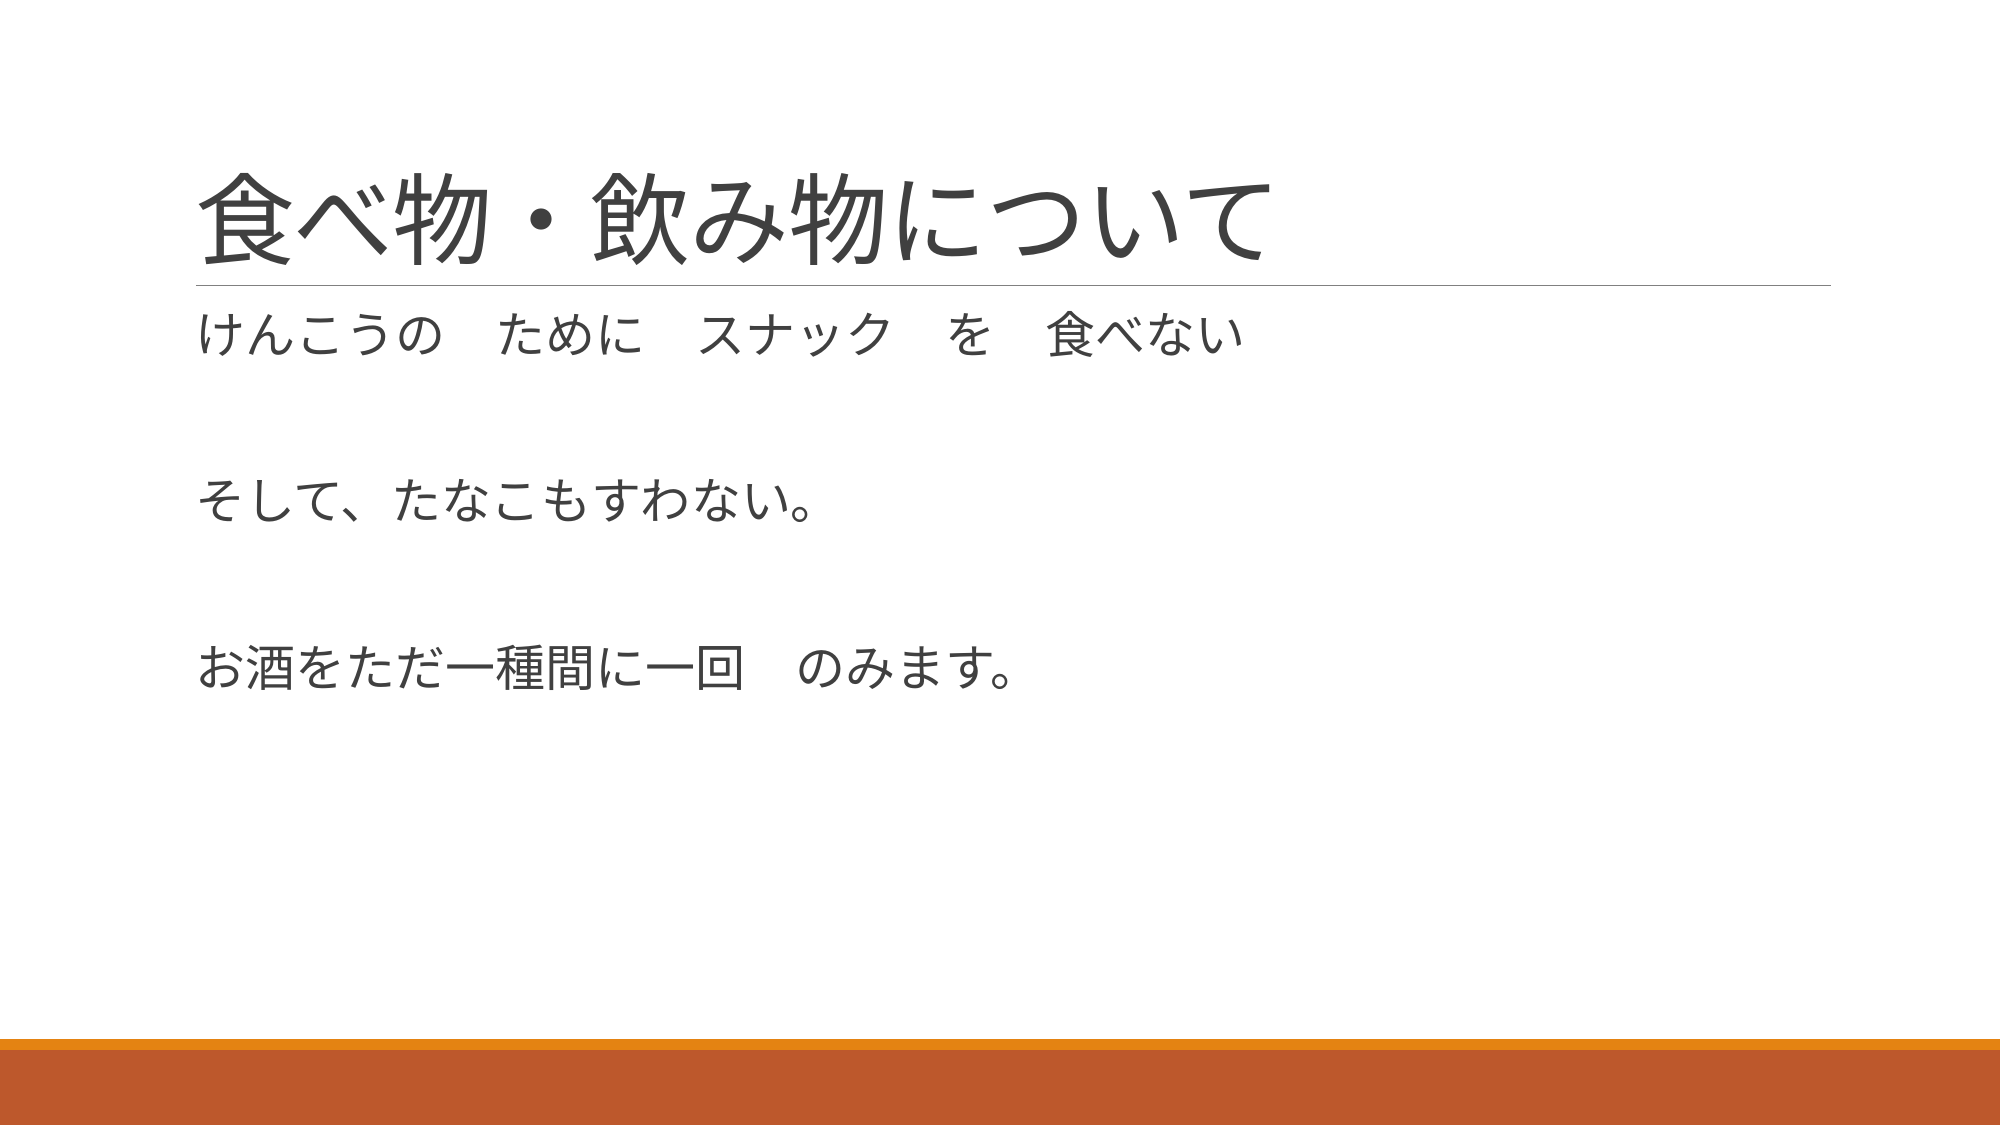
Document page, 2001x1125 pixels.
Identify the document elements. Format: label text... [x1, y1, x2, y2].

list けんこうの ために スナック を 食べない そして、たなこもすわない。 お酒をただ一種間に一回 のみます。 [180, 302, 1830, 963]
title 食べ物・飲み物について [180, 47, 1830, 285]
